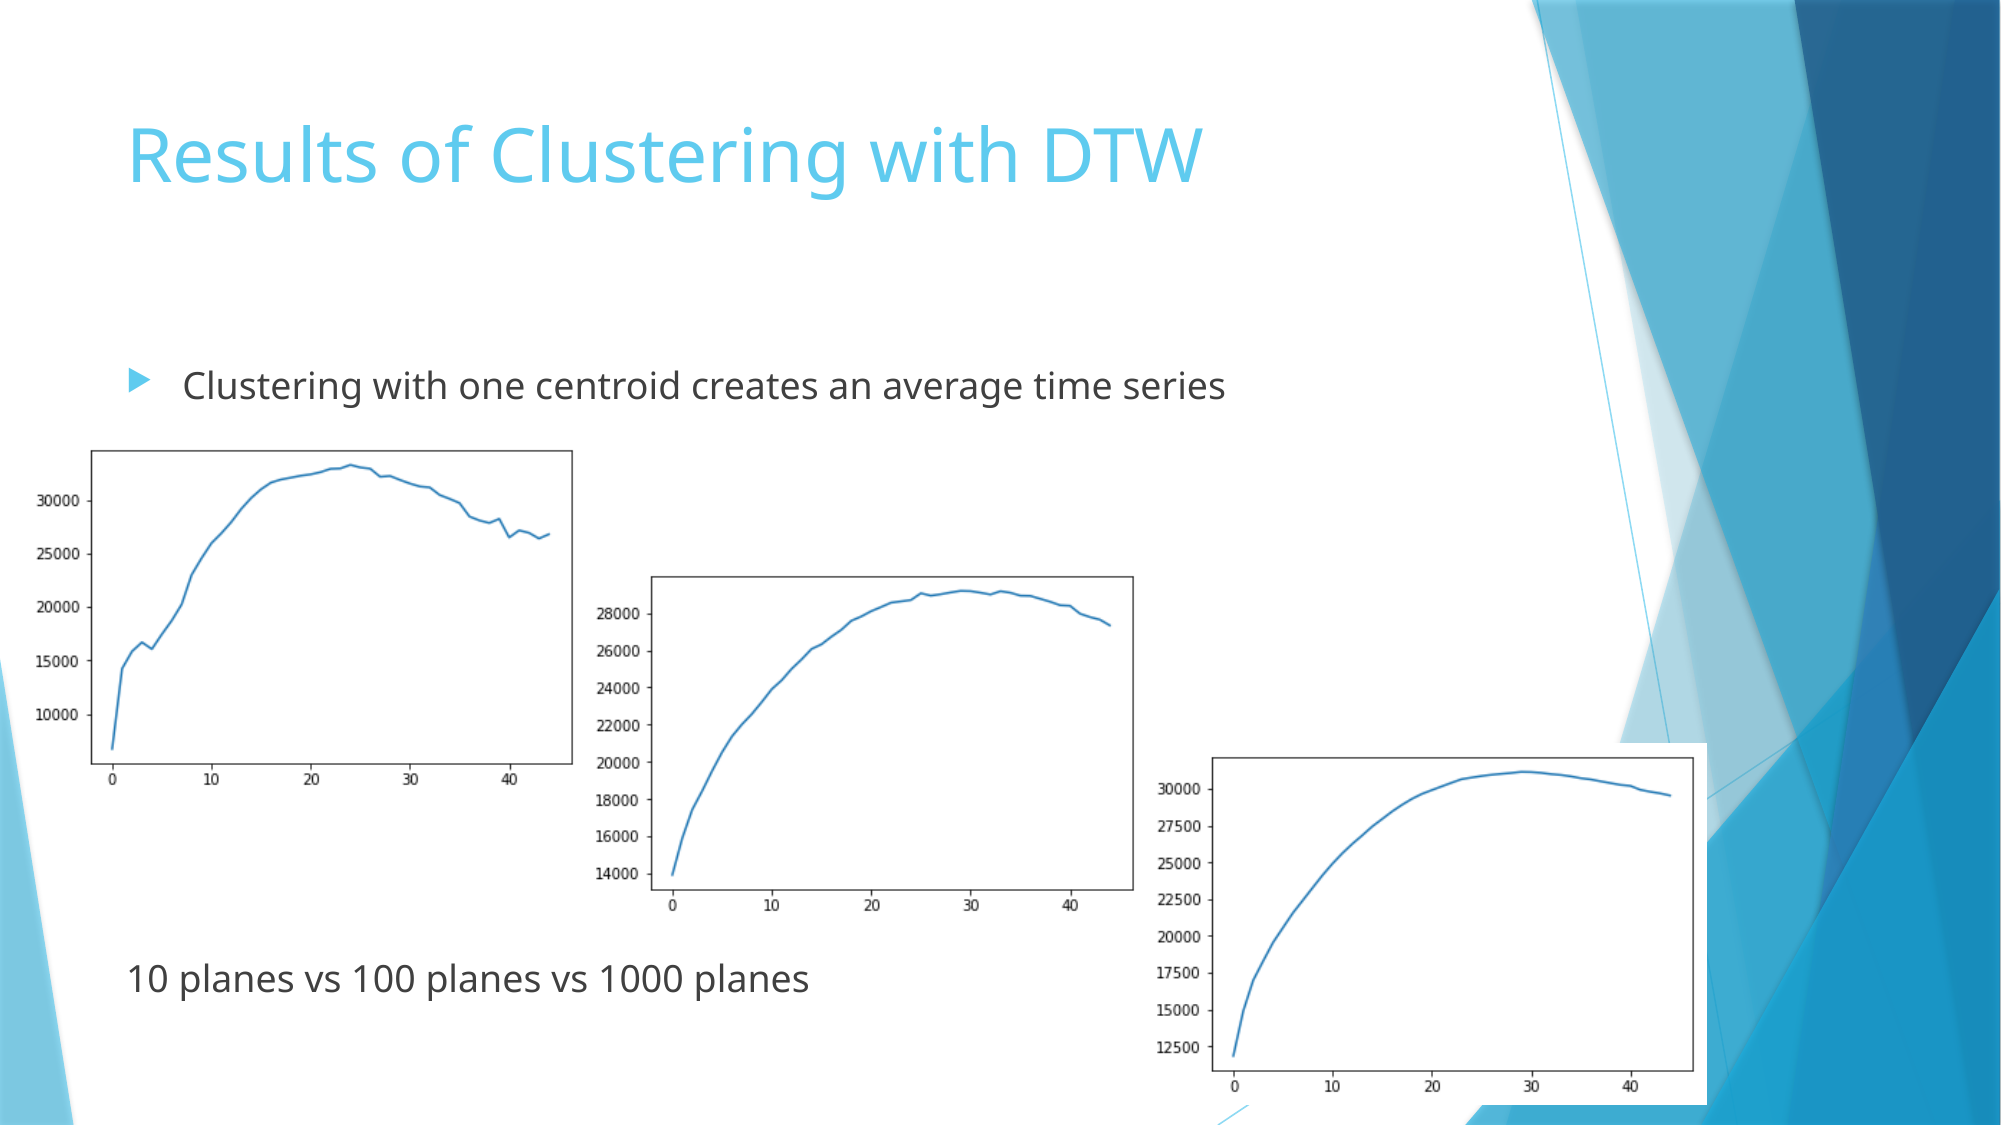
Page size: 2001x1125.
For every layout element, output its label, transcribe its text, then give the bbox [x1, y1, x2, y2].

list Clustering with one centroid creates an average time series 10 planes vs 100 planes vs 1000 planes [111, 807, 1140, 1086]
title Results of Clustering with DTW [111, 99, 1522, 317]
picture [24, 435, 1708, 1105]
list Clustering with one centroid creates an average time series 10 planes vs 100 planes vs 1000 planes [111, 354, 1522, 741]
